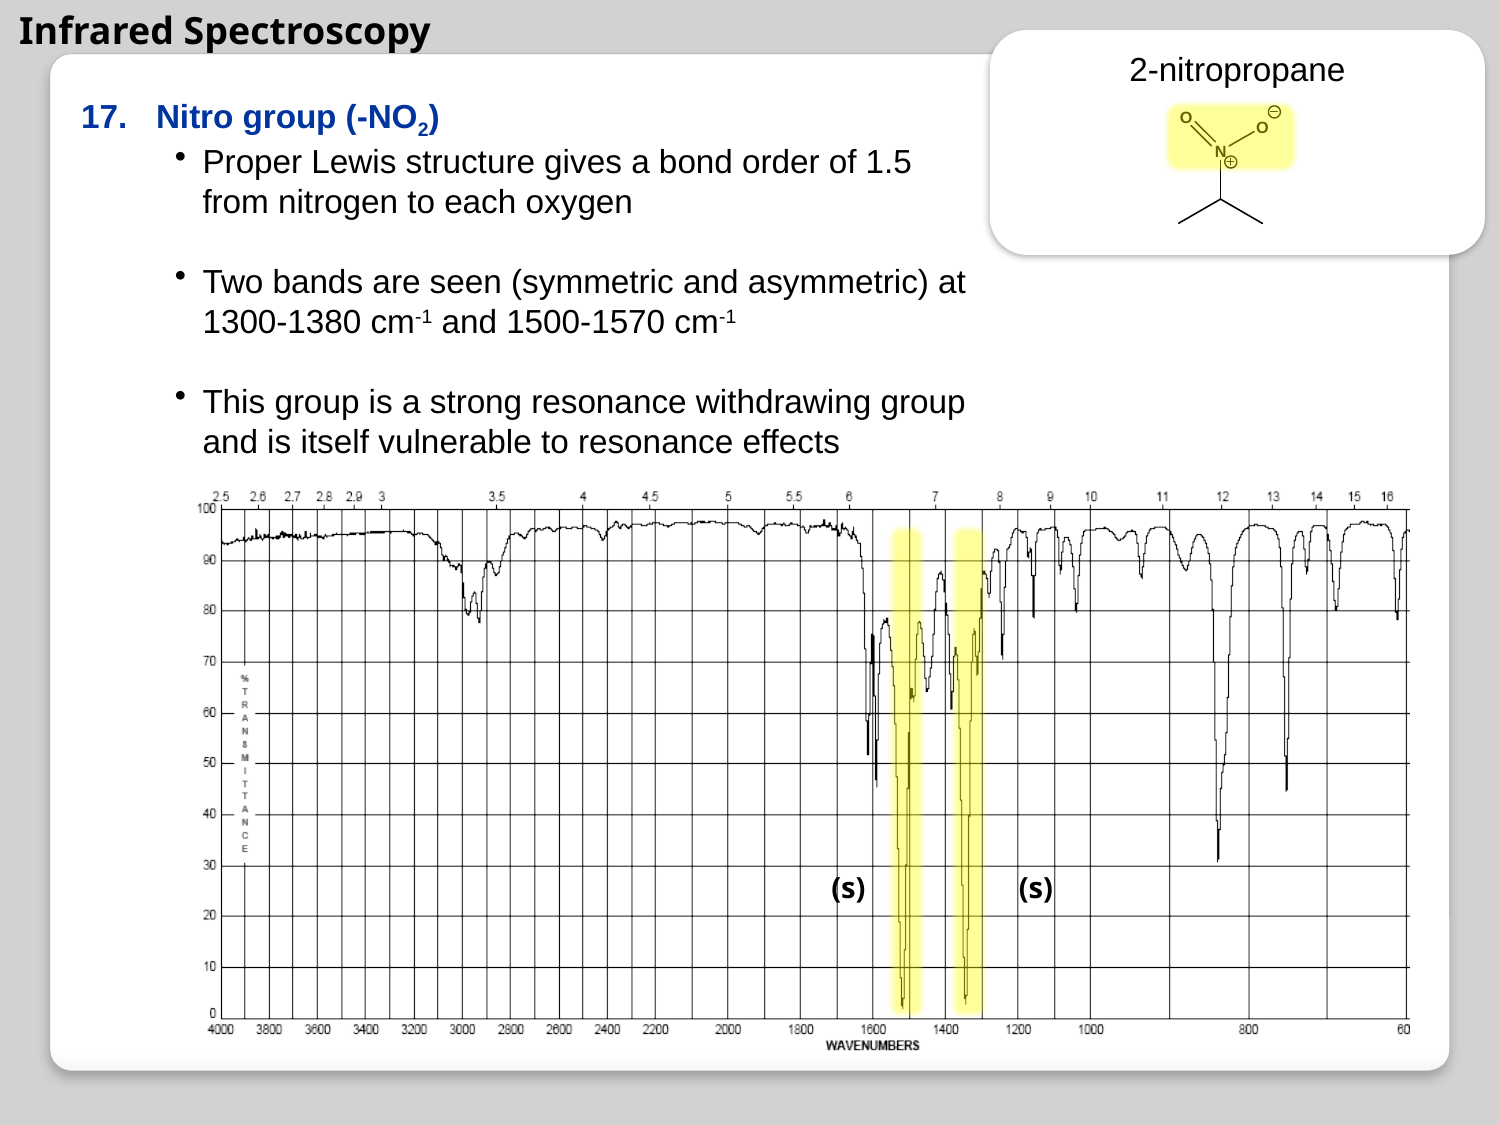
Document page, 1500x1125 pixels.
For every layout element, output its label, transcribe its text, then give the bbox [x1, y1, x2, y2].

picture [194, 487, 1411, 1058]
text_box 2-nitropropane [986, 26, 1489, 259]
text_box Infrared Spectroscopy [4, 0, 447, 60]
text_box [1174, 98, 1287, 228]
text_box Nitro group (-NO2) Proper Lewis structure gives a bond order of 1.5 from nitrogen to each oxygen Two bands are seen (symmetric and asymmetric) at 1300-1380 cm-1 and 1500-1570 cm-1 This group is a strong resonance withdrawing group and is itself vulnerable to resonance effects [0, 87, 988, 507]
